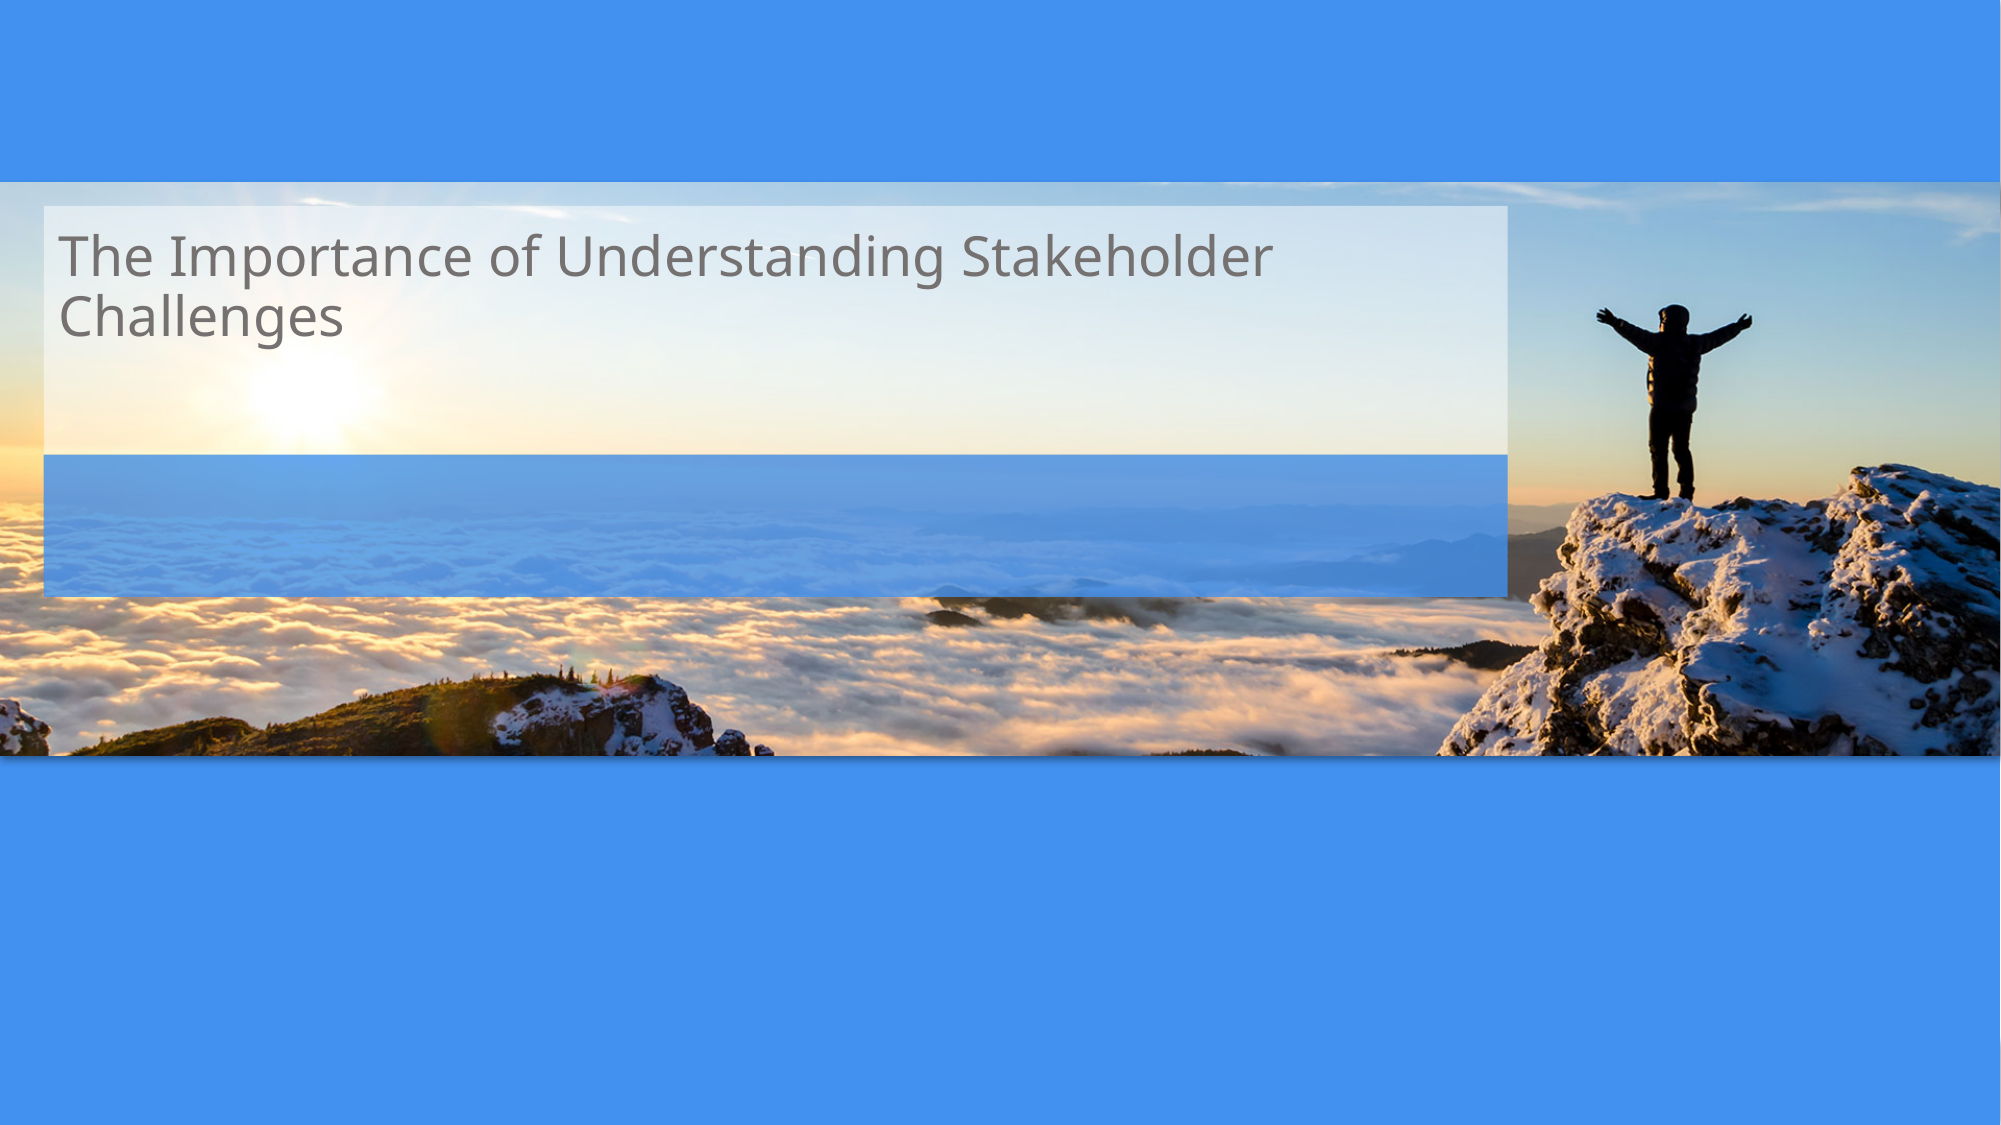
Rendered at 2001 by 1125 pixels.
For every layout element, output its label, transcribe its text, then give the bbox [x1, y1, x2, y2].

title The Importance of Understanding Stakeholder Challenges [43, 220, 1544, 357]
picture [0, 182, 2001, 756]
